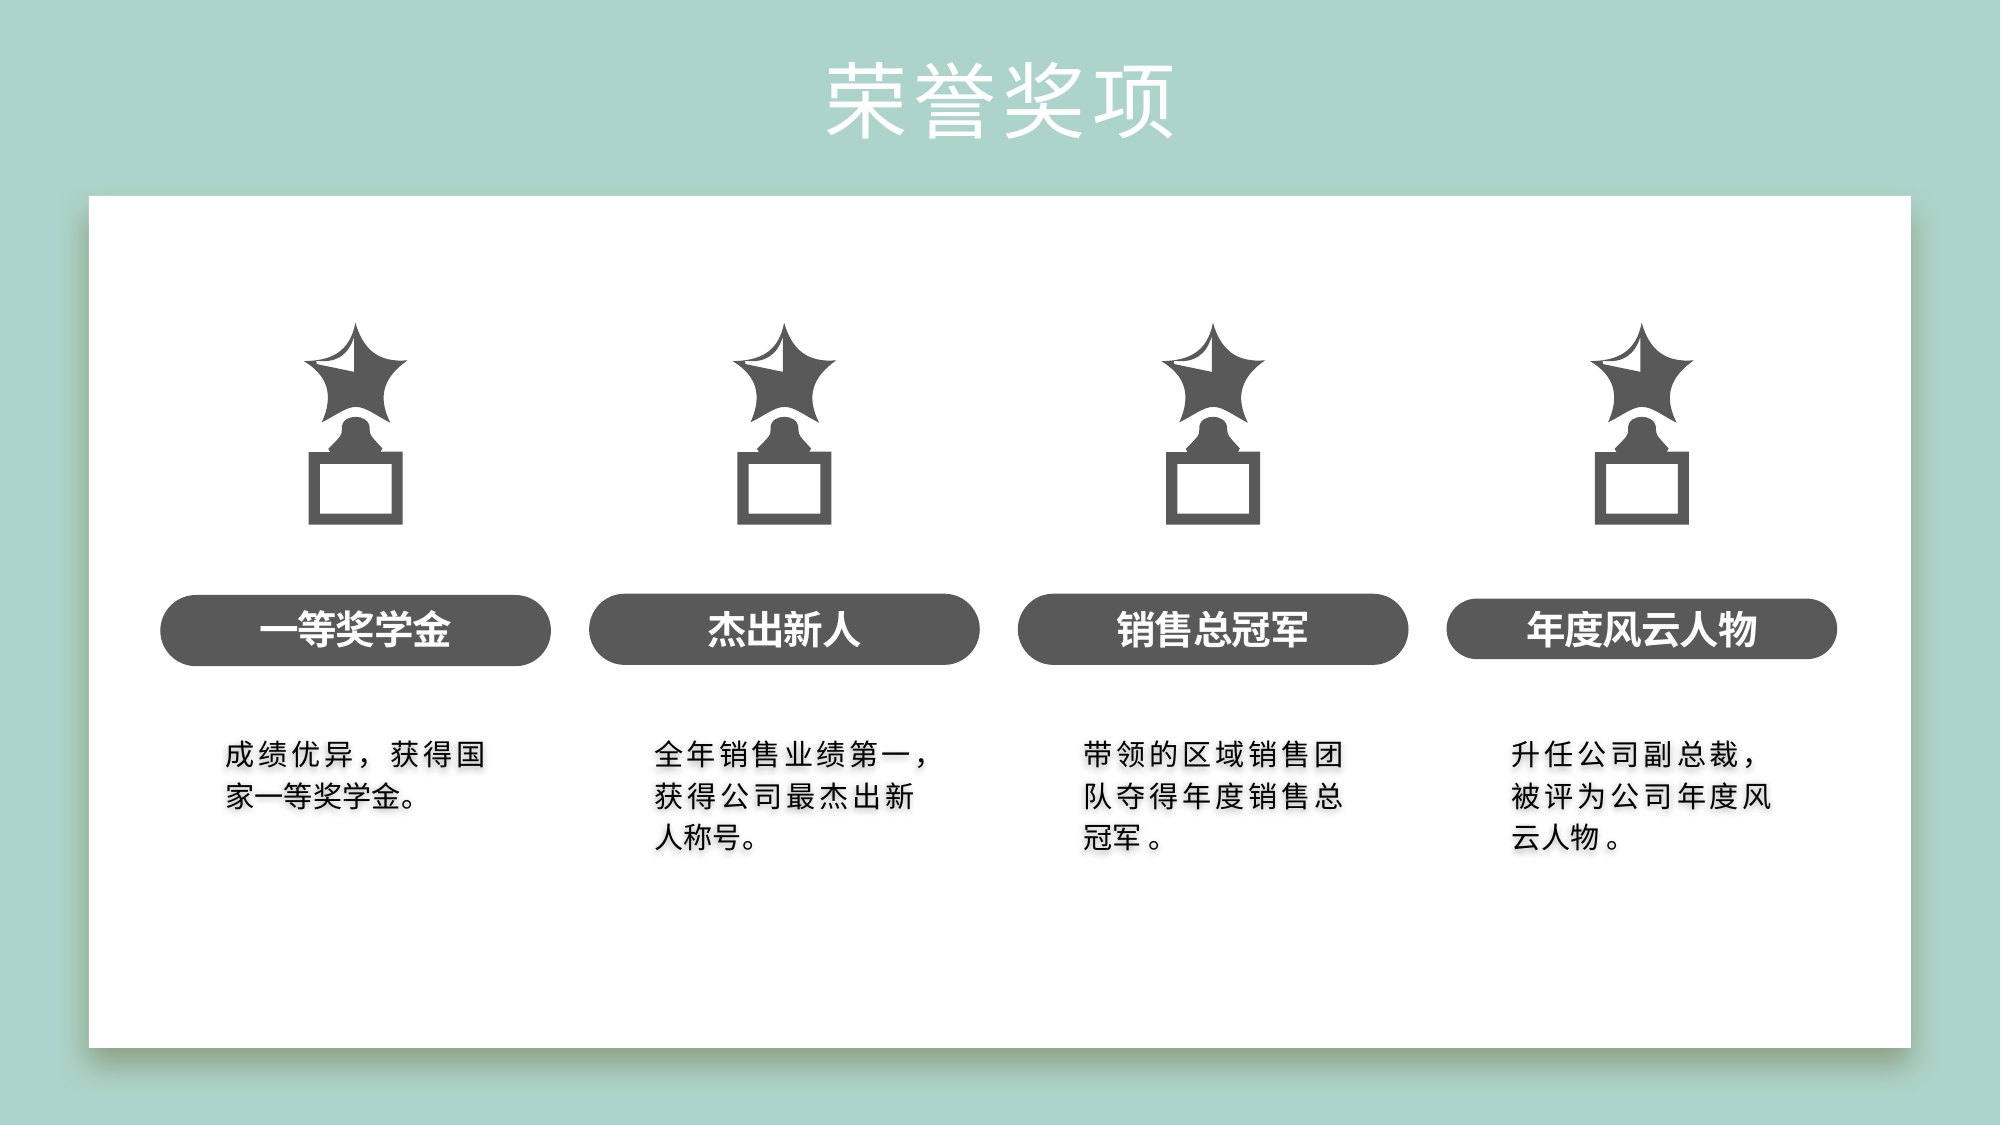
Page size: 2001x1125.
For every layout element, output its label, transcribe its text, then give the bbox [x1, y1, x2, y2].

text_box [303, 322, 408, 525]
title 荣誉奖项 [578, 53, 1422, 145]
text_box [160, 594, 551, 667]
text_box 带领的区域销售团队夺得年度销售总冠军 。 [1071, 723, 1355, 898]
text_box 一等奖学金 [202, 597, 510, 661]
text_box [1446, 598, 1488, 660]
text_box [1161, 322, 1266, 525]
text_box [1017, 593, 1409, 665]
text_box 全年销售业绩第一，获得公司最杰出新人称号。 [642, 723, 927, 898]
text_box 年度风云人物 [1488, 597, 1796, 661]
text_box 升任公司副总裁，被评为公司年度风云人物 。 [1500, 723, 1784, 898]
text_box 成绩优异，获得国家一等奖学金。 [214, 723, 498, 898]
text_box [1796, 598, 1838, 660]
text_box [1589, 322, 1695, 525]
text_box 销售总冠军 [1059, 597, 1367, 661]
text_box [589, 593, 980, 665]
text_box [87, 194, 1913, 1050]
text_box 杰出新人 [630, 597, 938, 661]
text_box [732, 322, 837, 525]
